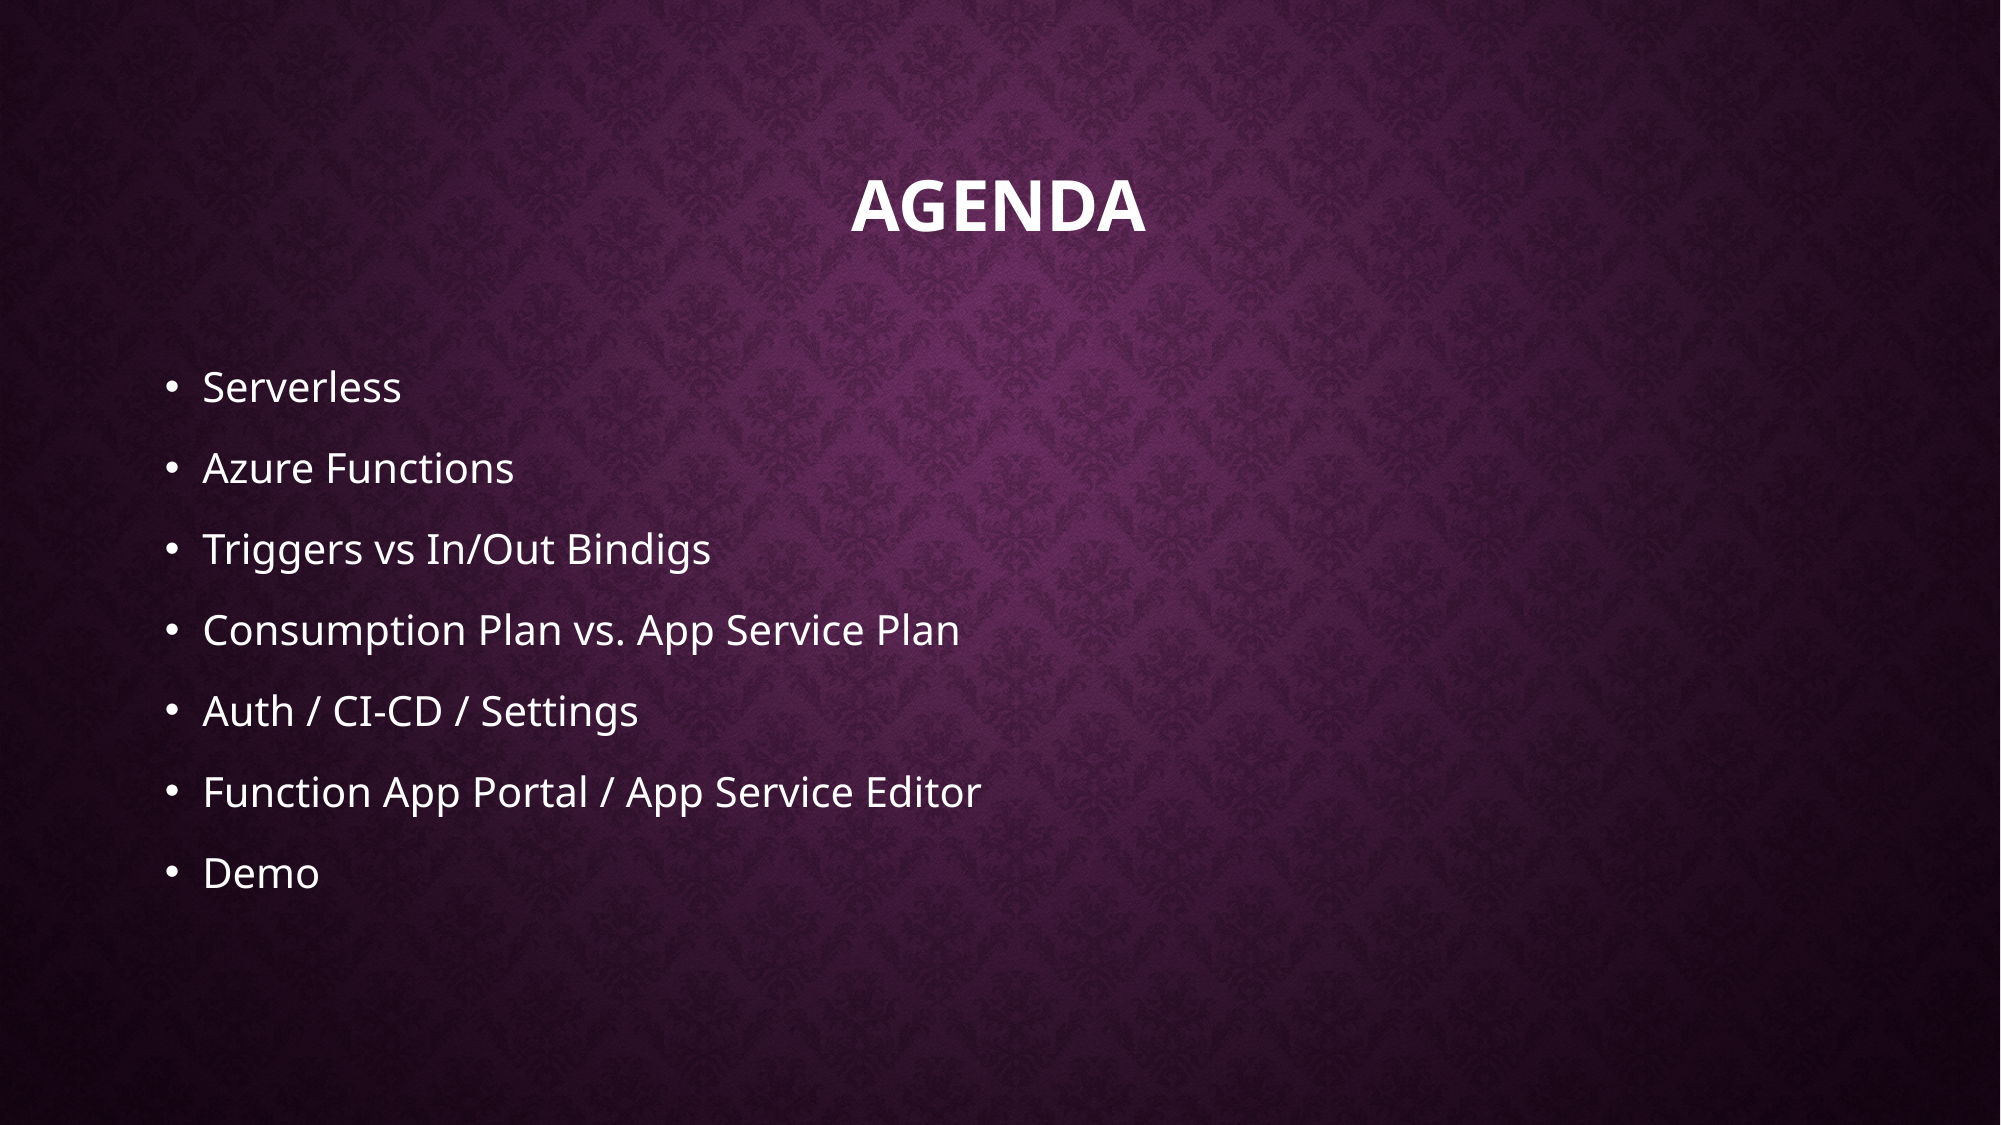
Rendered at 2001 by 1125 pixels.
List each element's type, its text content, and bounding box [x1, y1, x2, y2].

title Agenda [149, 99, 1849, 318]
list Serverless Azure Functions Triggers vs In/Out Bindigs Consumption Plan vs. App Service Plan Auth / CI-CD / Settings Function App Portal / App Service Editor Demo [149, 343, 1849, 950]
